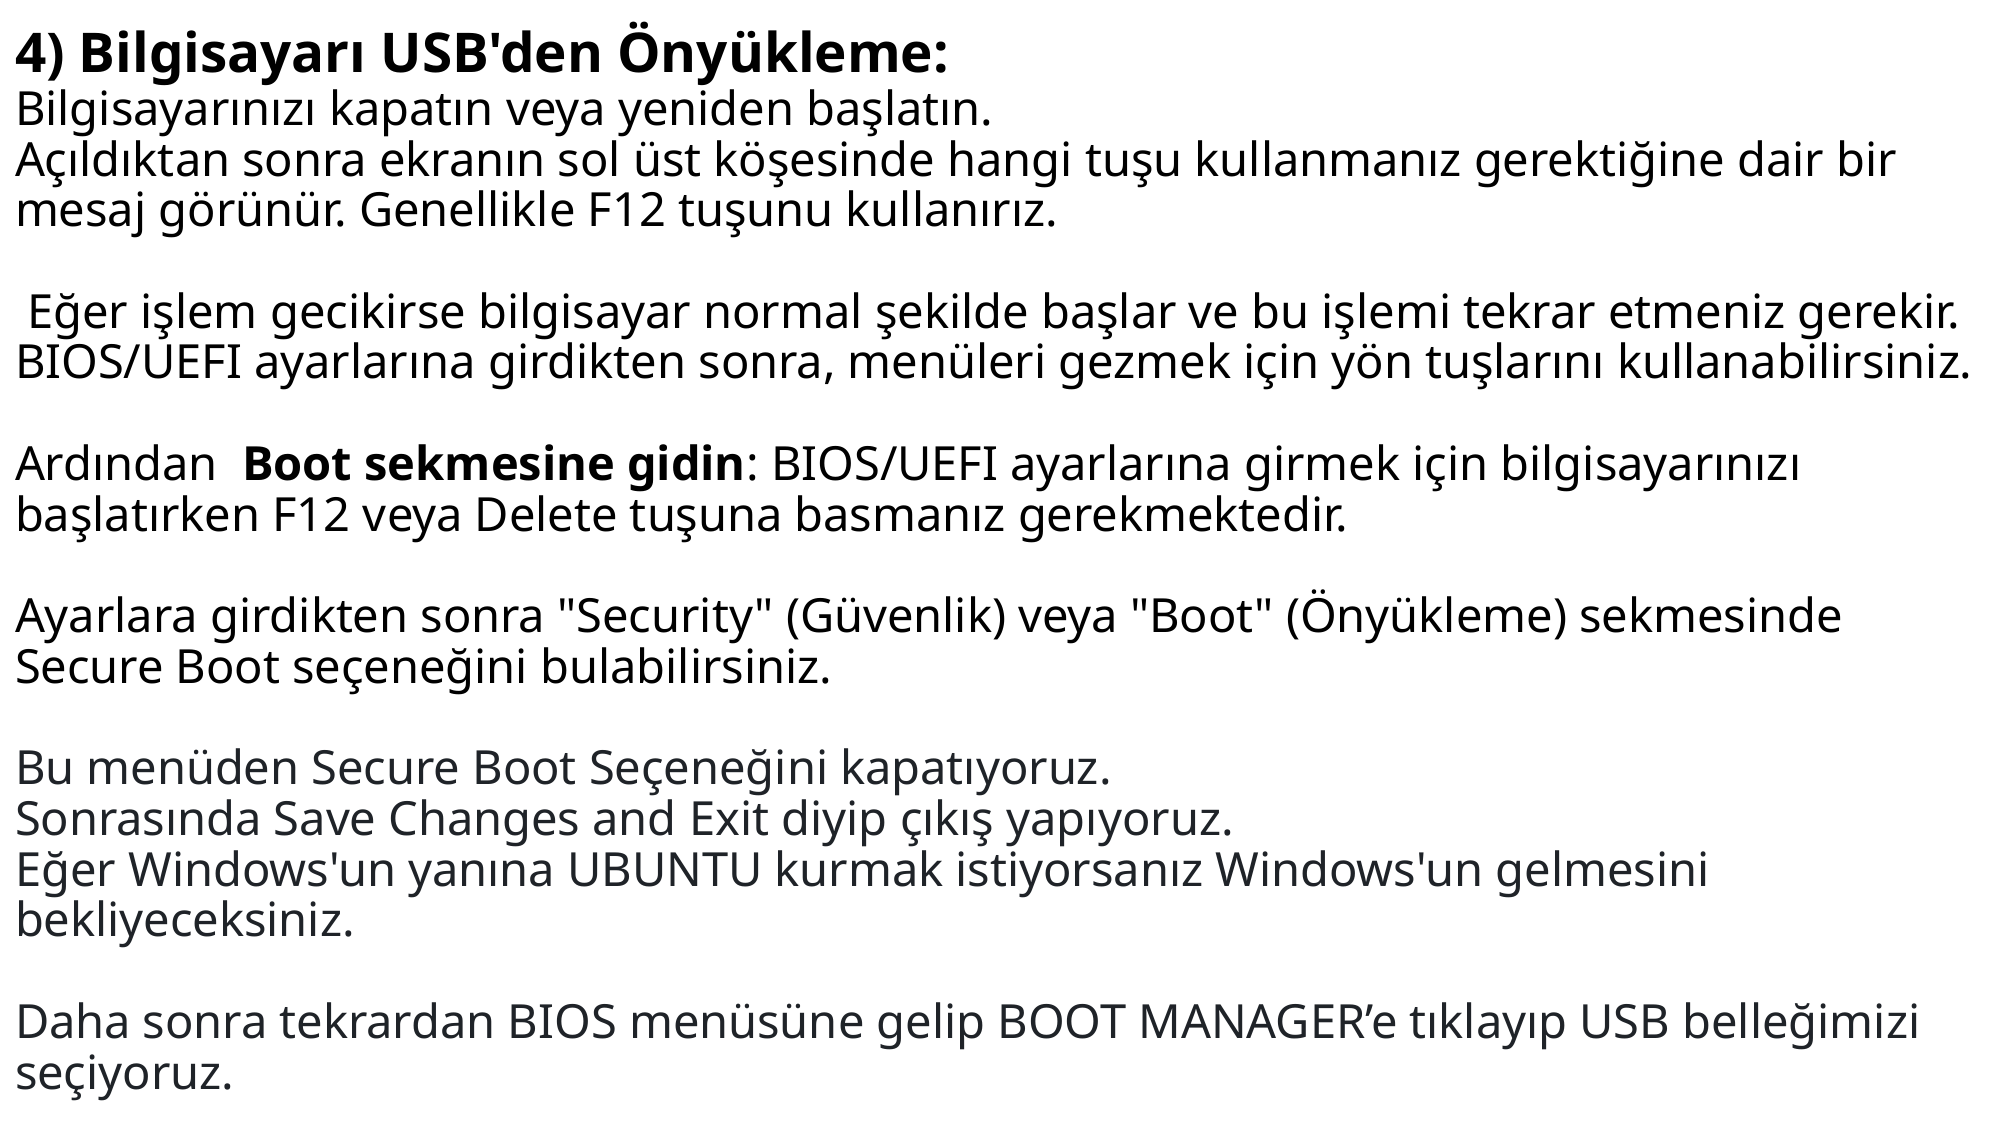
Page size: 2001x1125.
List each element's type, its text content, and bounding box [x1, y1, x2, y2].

title 4) Bilgisayarı USB'den Önyükleme: Bilgisayarınızı kapatın veya yeniden başlatın. Açıldıktan sonra ekranın sol üst köşesinde hangi tuşu kullanmanız gerektiğine dair bir mesaj görünür. Genellikle F12 tuşunu kullanırız. Eğer işlem gecikirse bilgisayar normal şekilde başlar ve bu işlemi tekrar etmeniz gerekir. BIOS/UEFI ayarlarına girdikten sonra, menüleri gezmek için yön tuşlarını kullanabilirsiniz. Ardından Boot sekmesine gidin: BIOS/UEFI ayarlarına girmek için bilgisayarınızı başlatırken F12 veya Delete tuşuna basmanız gerekmektedir. Ayarlara girdikten sonra "Security" (Güvenlik) veya "Boot" (Önyükleme) sekmesinde Secure Boot seçeneğini bulabilirsiniz. Bu menüden Secure Boot Seçeneğini kapatıyoruz. Sonrasında Save Changes and Exit diyip çıkış yapıyoruz. Eğer Windows'un yanına UBUNTU kurmak istiyorsanız Windows'un gelmesini bekliyeceksiniz. Daha sonra tekrardan BIOS menüsüne gelip BOOT MANAGER’e tıklayıp USB belleğimizi seçiyoruz. [0, 0, 2000, 1125]
